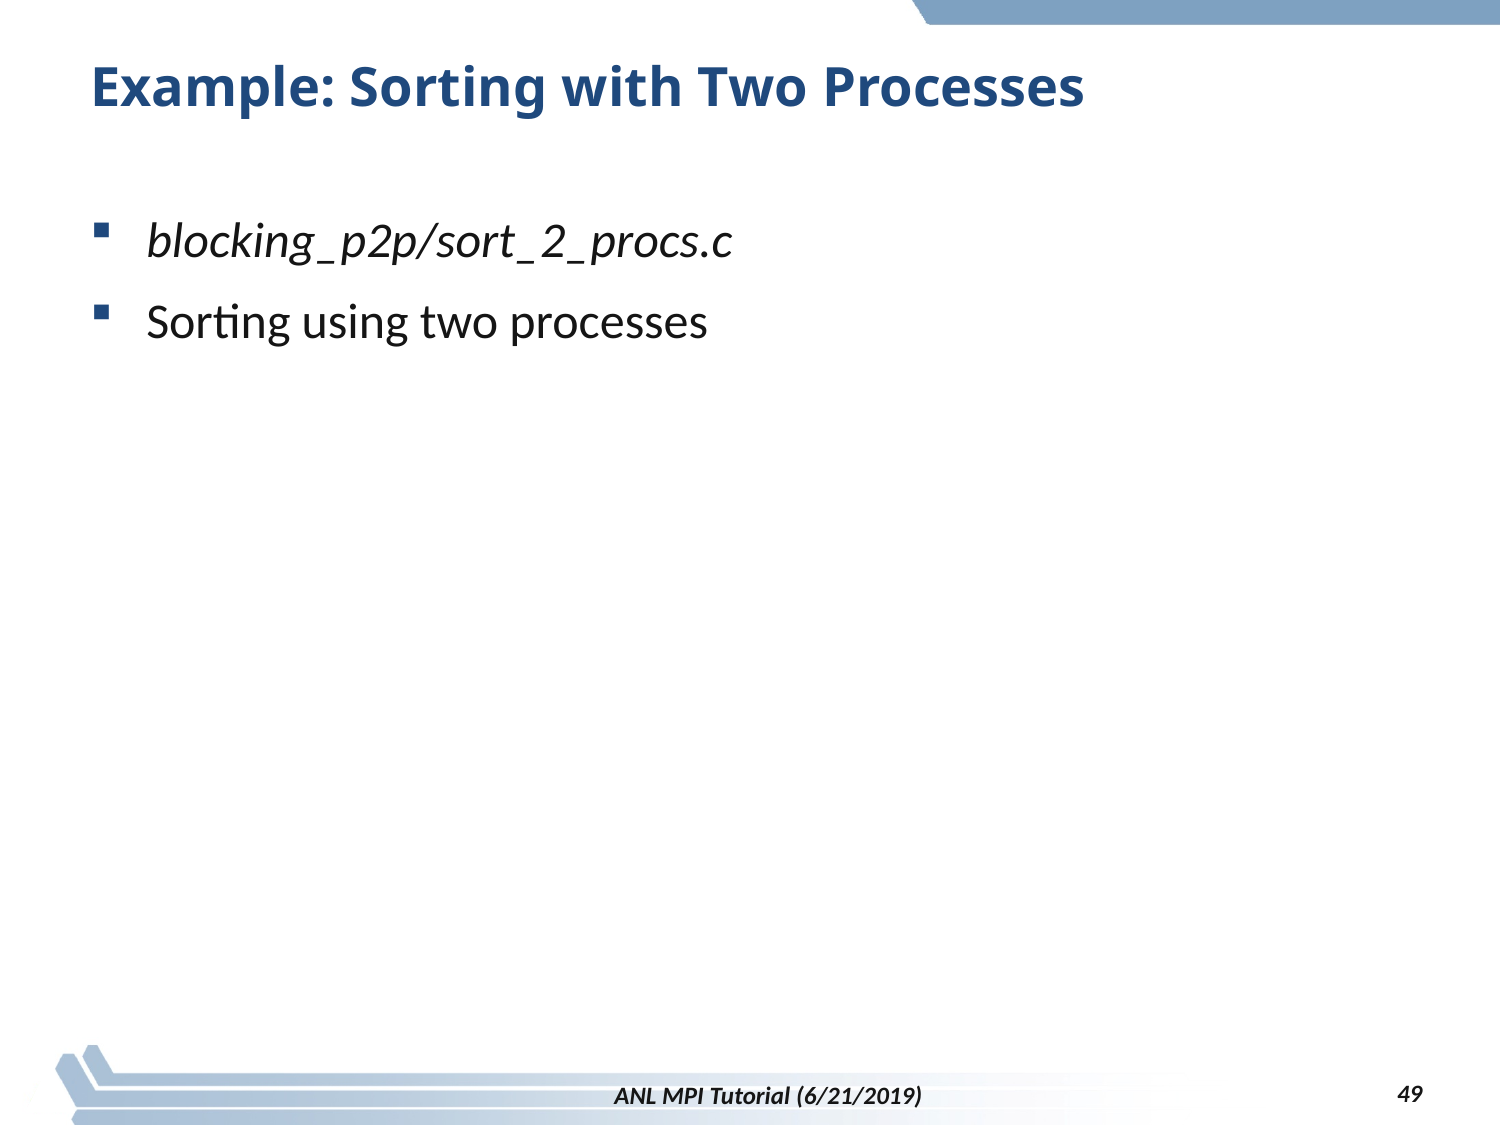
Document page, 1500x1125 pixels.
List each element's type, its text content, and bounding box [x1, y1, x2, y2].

title Example: Sorting with Two Processes [74, 44, 1426, 176]
slide_number 49 [1275, 1072, 1438, 1113]
picture [0, 1037, 1500, 1125]
list blocking_p2p/sort_2_procs.c Sorting using two processes [74, 187, 1426, 1038]
picture [0, 0, 1500, 26]
footer ANL MPI Tutorial (6/21/2019) [324, 1074, 1213, 1116]
